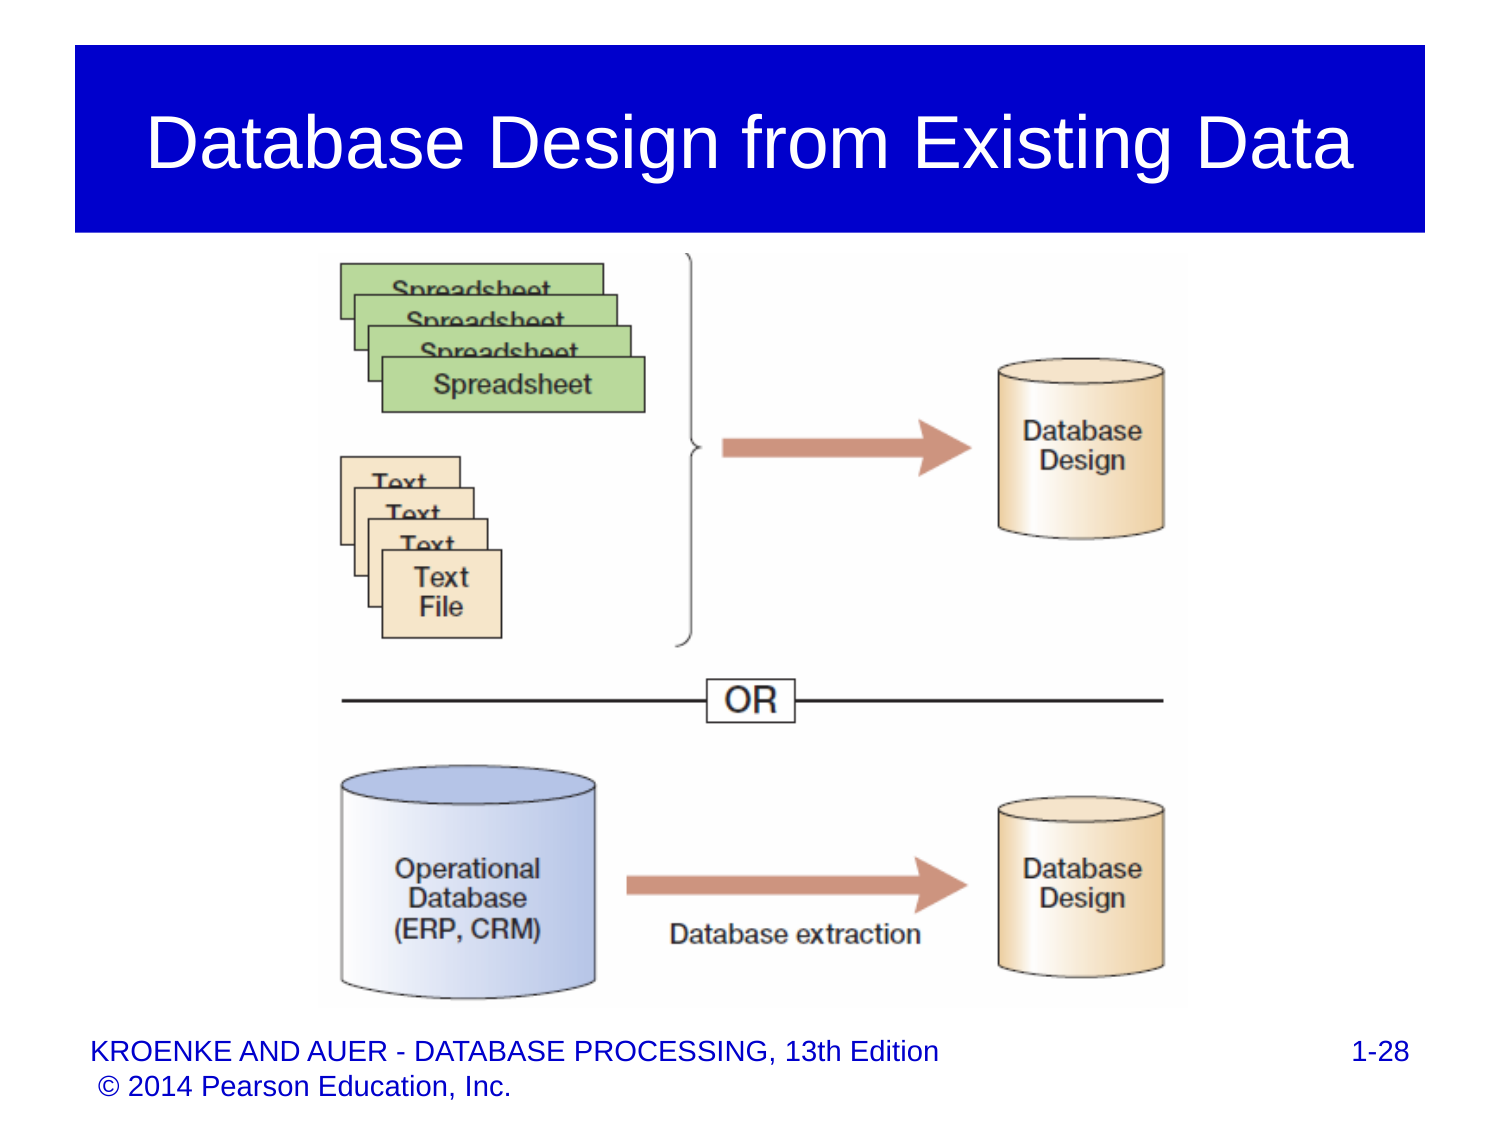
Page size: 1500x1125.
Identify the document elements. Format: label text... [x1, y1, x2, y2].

footer KROENKE AND AUER - DATABASE PROCESSING, 13th Edition © 2014 Pearson Education, Inc. [74, 1024, 963, 1104]
picture [318, 252, 1188, 1009]
slide_number 1-28 [1074, 1024, 1426, 1103]
title Database Design from Existing Data [74, 44, 1426, 233]
